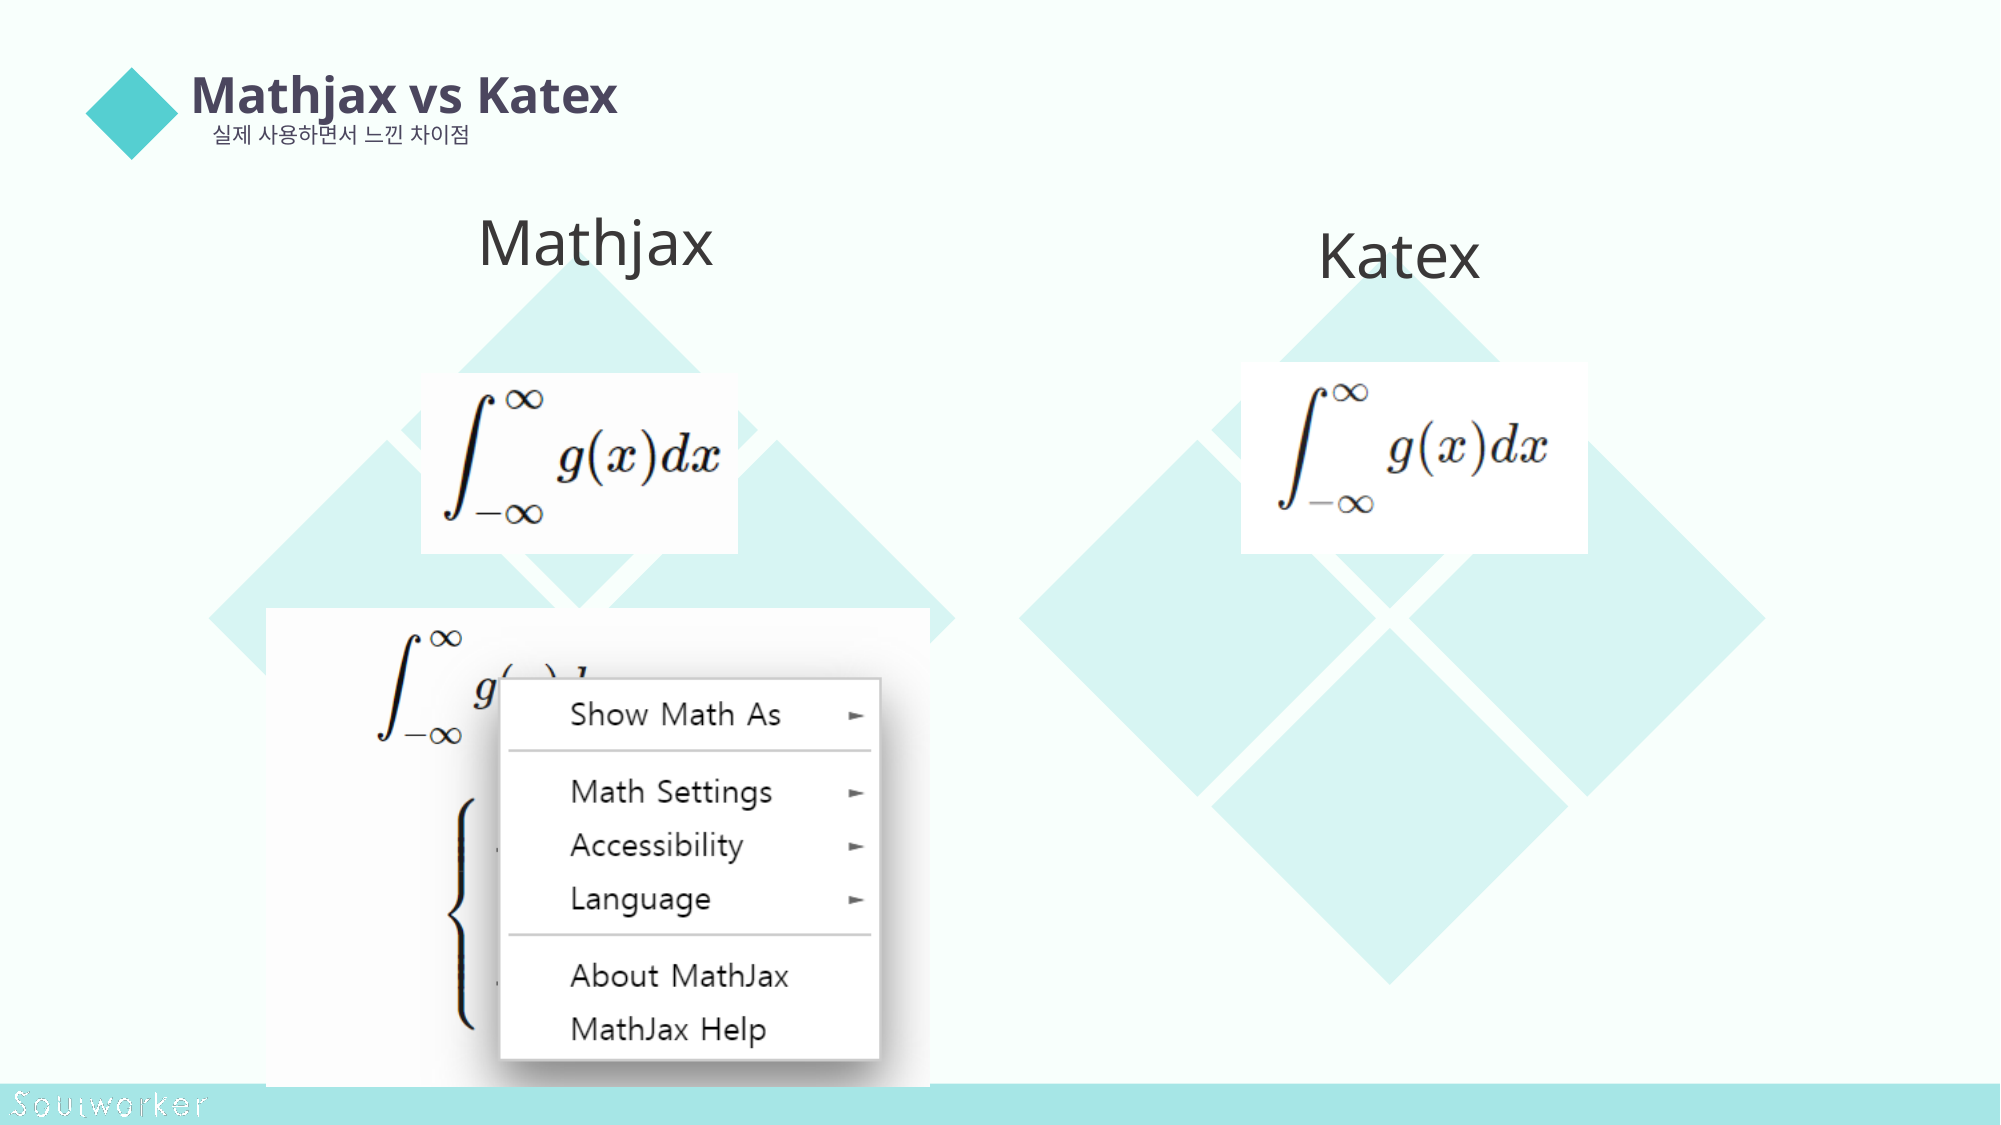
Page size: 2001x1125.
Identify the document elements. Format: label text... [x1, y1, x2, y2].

picture [8, 1091, 208, 1118]
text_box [85, 55, 628, 160]
text_box Katex [1303, 183, 1730, 251]
picture [421, 373, 738, 554]
picture [266, 608, 930, 1087]
text_box Mathjax [462, 170, 850, 251]
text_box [1018, 251, 1766, 985]
picture [1241, 362, 1588, 554]
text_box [208, 251, 956, 985]
